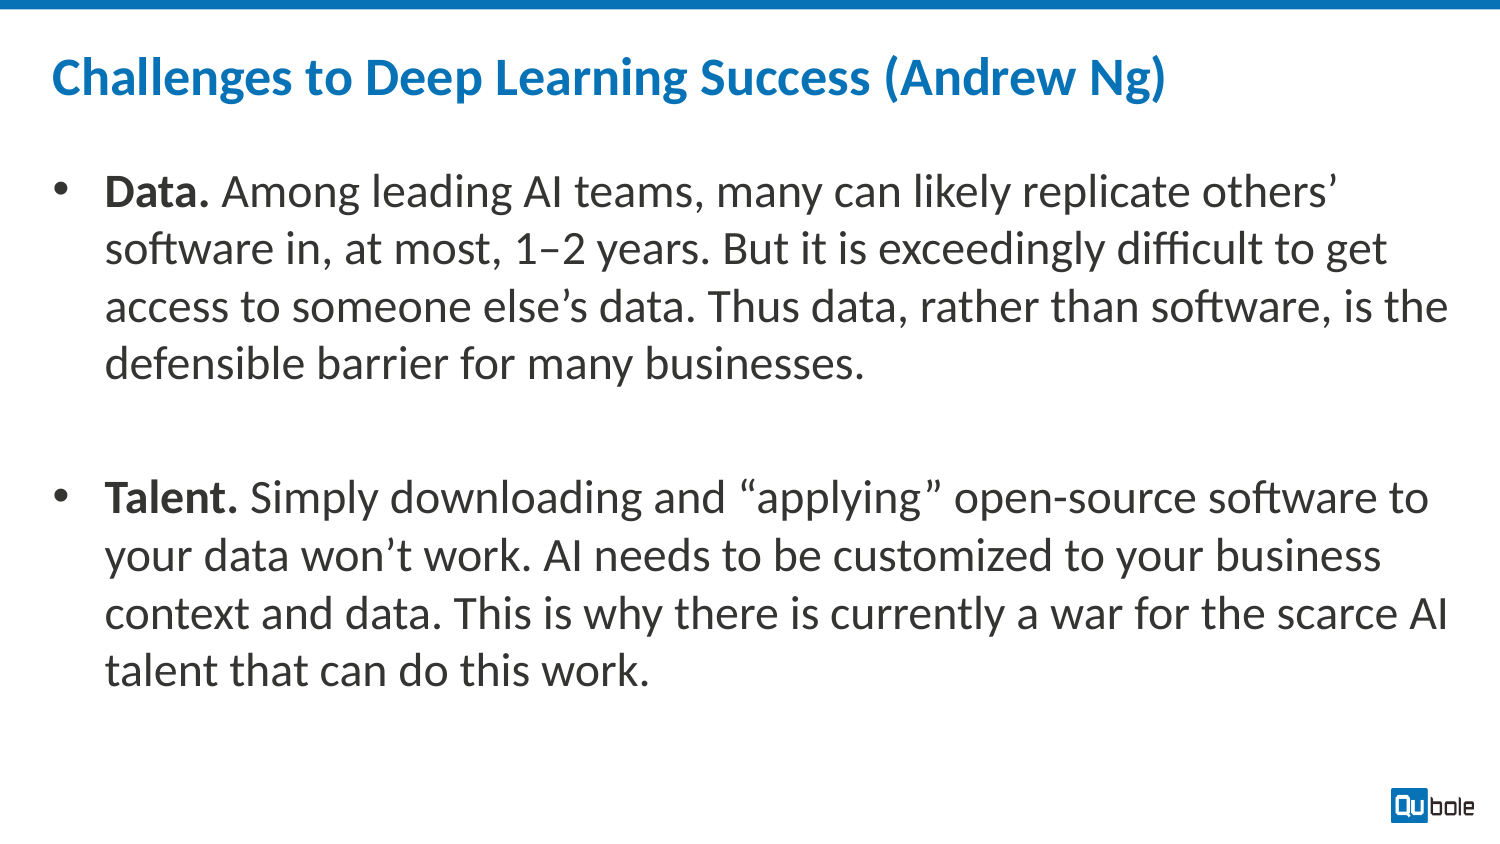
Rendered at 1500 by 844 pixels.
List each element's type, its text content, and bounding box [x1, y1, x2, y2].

picture [1391, 788, 1474, 823]
title Challenges to Deep Learning Success (Andrew Ng) [37, 33, 1475, 122]
list Data. Among leading AI teams, many can likely replicate others’ software in, at most, 1–2 years. But it is exceedingly difficult to get access to someone else’s data. Thus data, rather than software, is the defensible barrier for many businesses. Talent. Simply downloading and “applying” open-source software to your data won’t work. AI needs to be customized to your business context and data. This is why there is currently a war for the scarce AI talent that can do this work. [37, 151, 1475, 709]
